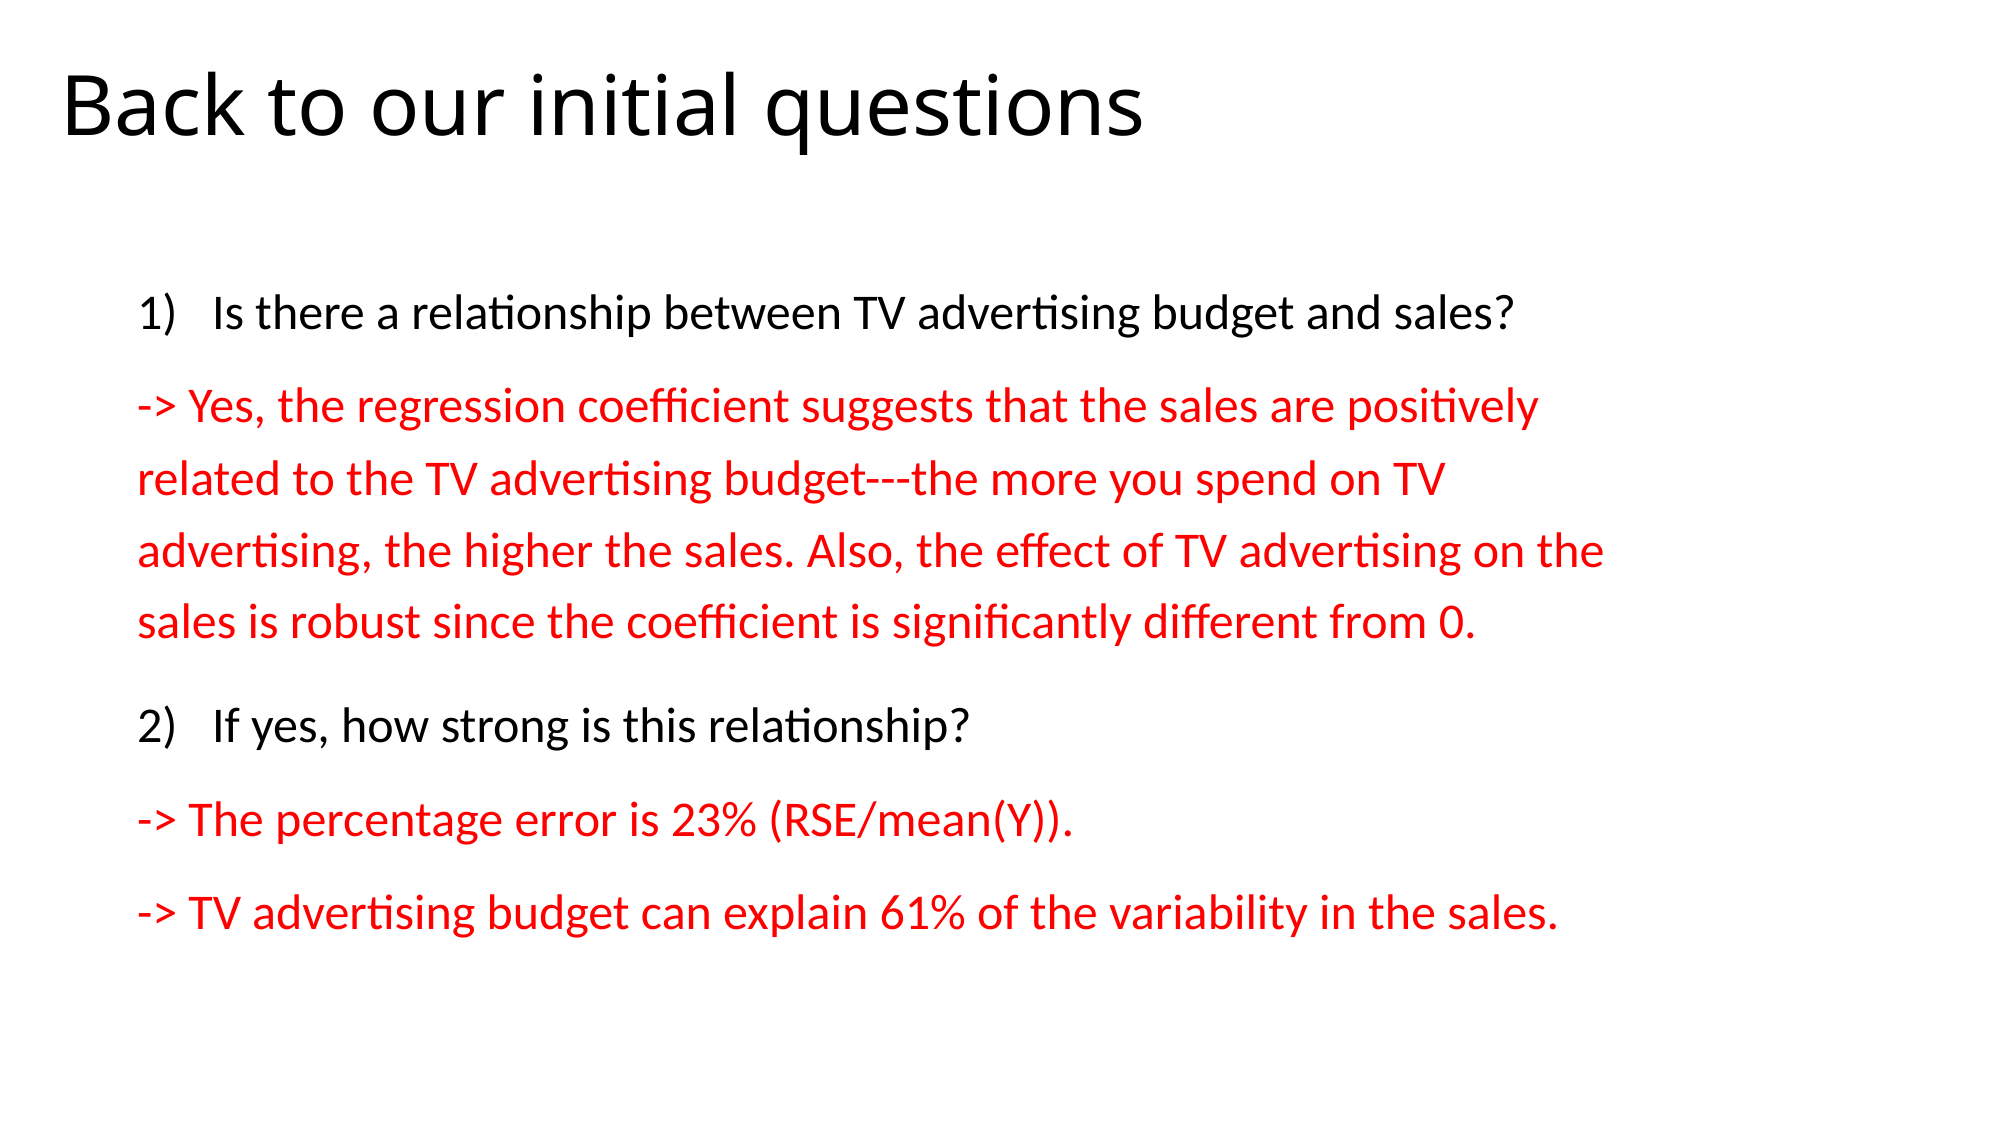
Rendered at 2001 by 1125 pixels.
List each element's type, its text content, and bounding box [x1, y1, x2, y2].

list Is there a relationship between TV advertising budget and sales? -> Yes, the regression coefficient suggests that the sales are positively related to the TV advertising budget---the more you spend on TV advertising, the higher the sales. Also, the effect of TV advertising on the sales is robust since the coefficient is significantly different from 0. If yes, how strong is this relationship? -> The percentage error is 23% (RSE/mean(Y)). -> TV advertising budget can explain 61% of the variability in the sales. [122, 278, 1644, 1125]
title Back to our initial questions [45, 0, 2000, 218]
